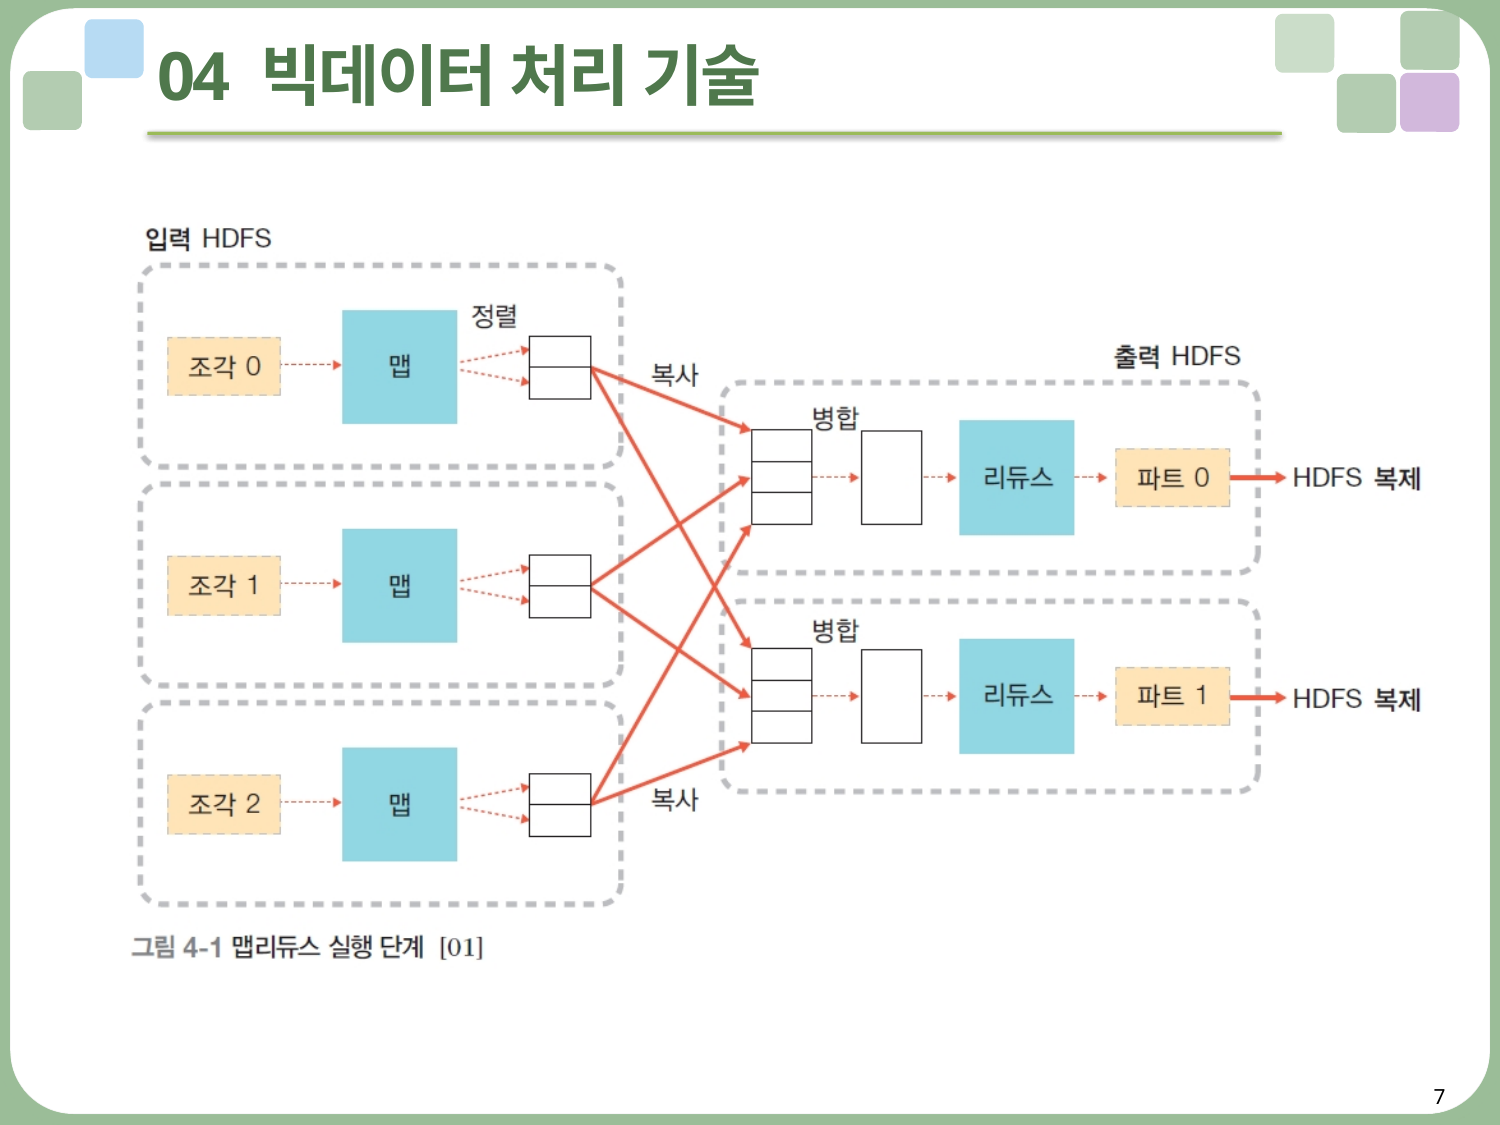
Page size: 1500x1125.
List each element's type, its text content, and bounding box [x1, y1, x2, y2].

picture [0, 0, 1500, 1125]
title 04 빅데이터 처리 기술 [142, 25, 1459, 123]
